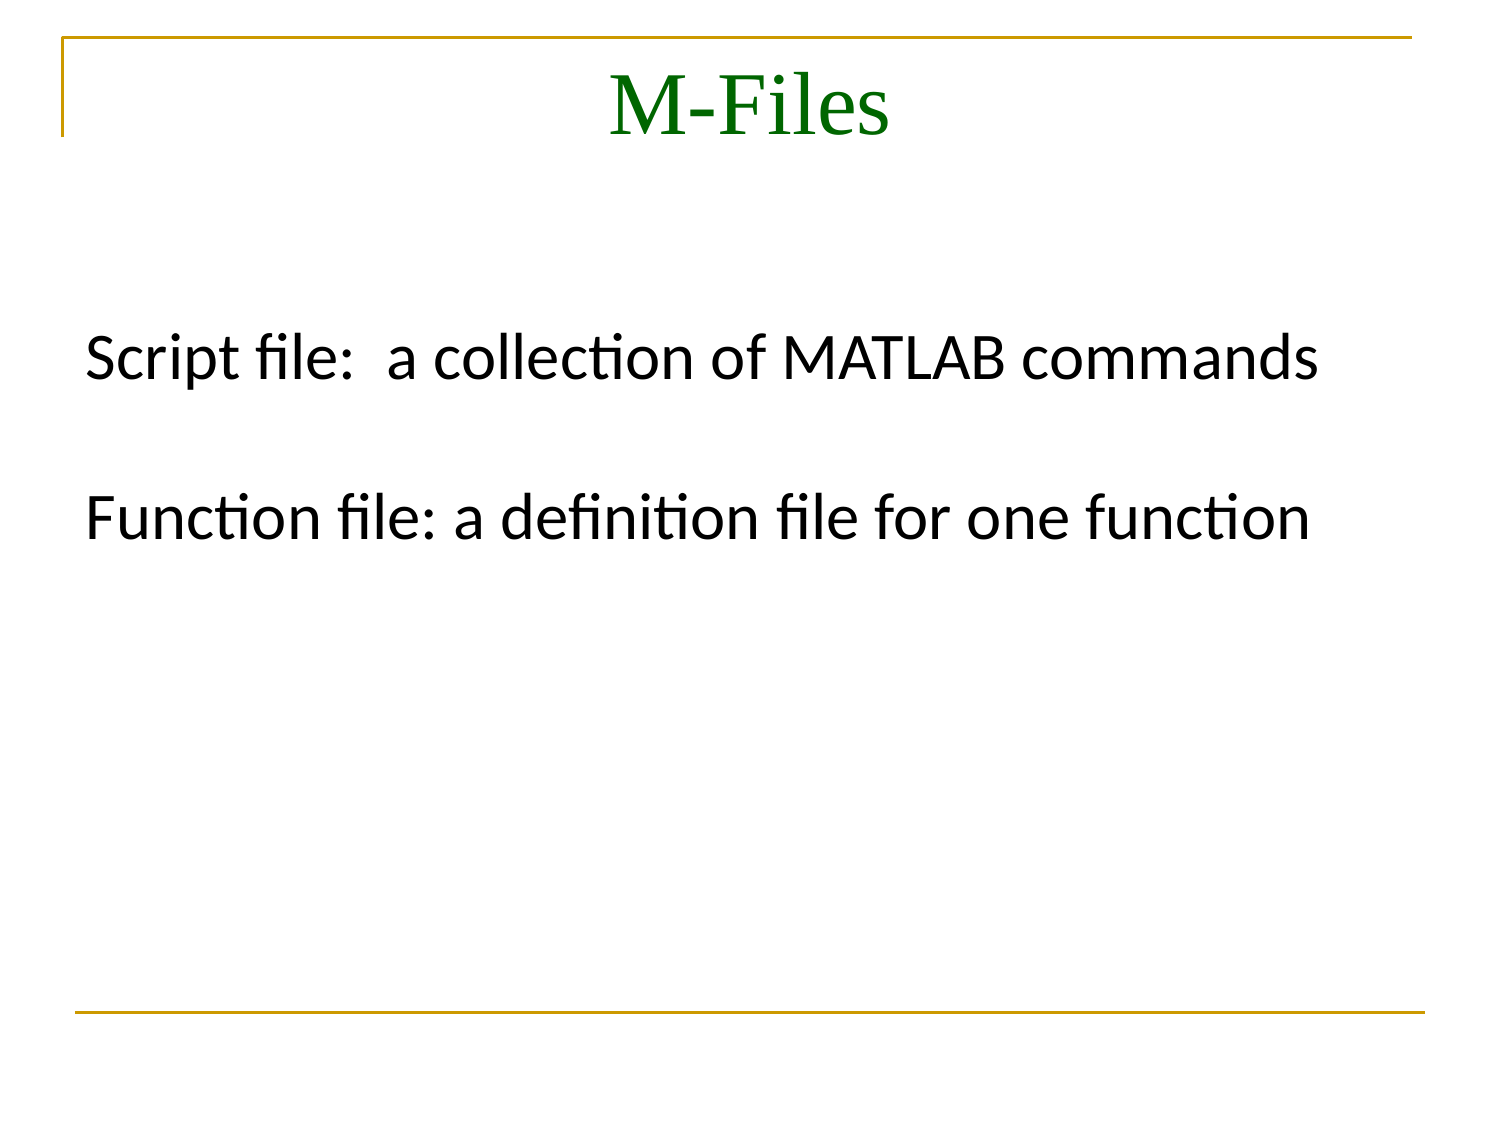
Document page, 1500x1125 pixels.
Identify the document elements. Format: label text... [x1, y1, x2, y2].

title M-Files [85, 45, 1415, 154]
list Script file: a collection of MATLAB commands Function file: a definition file for one function [85, 312, 1363, 1011]
